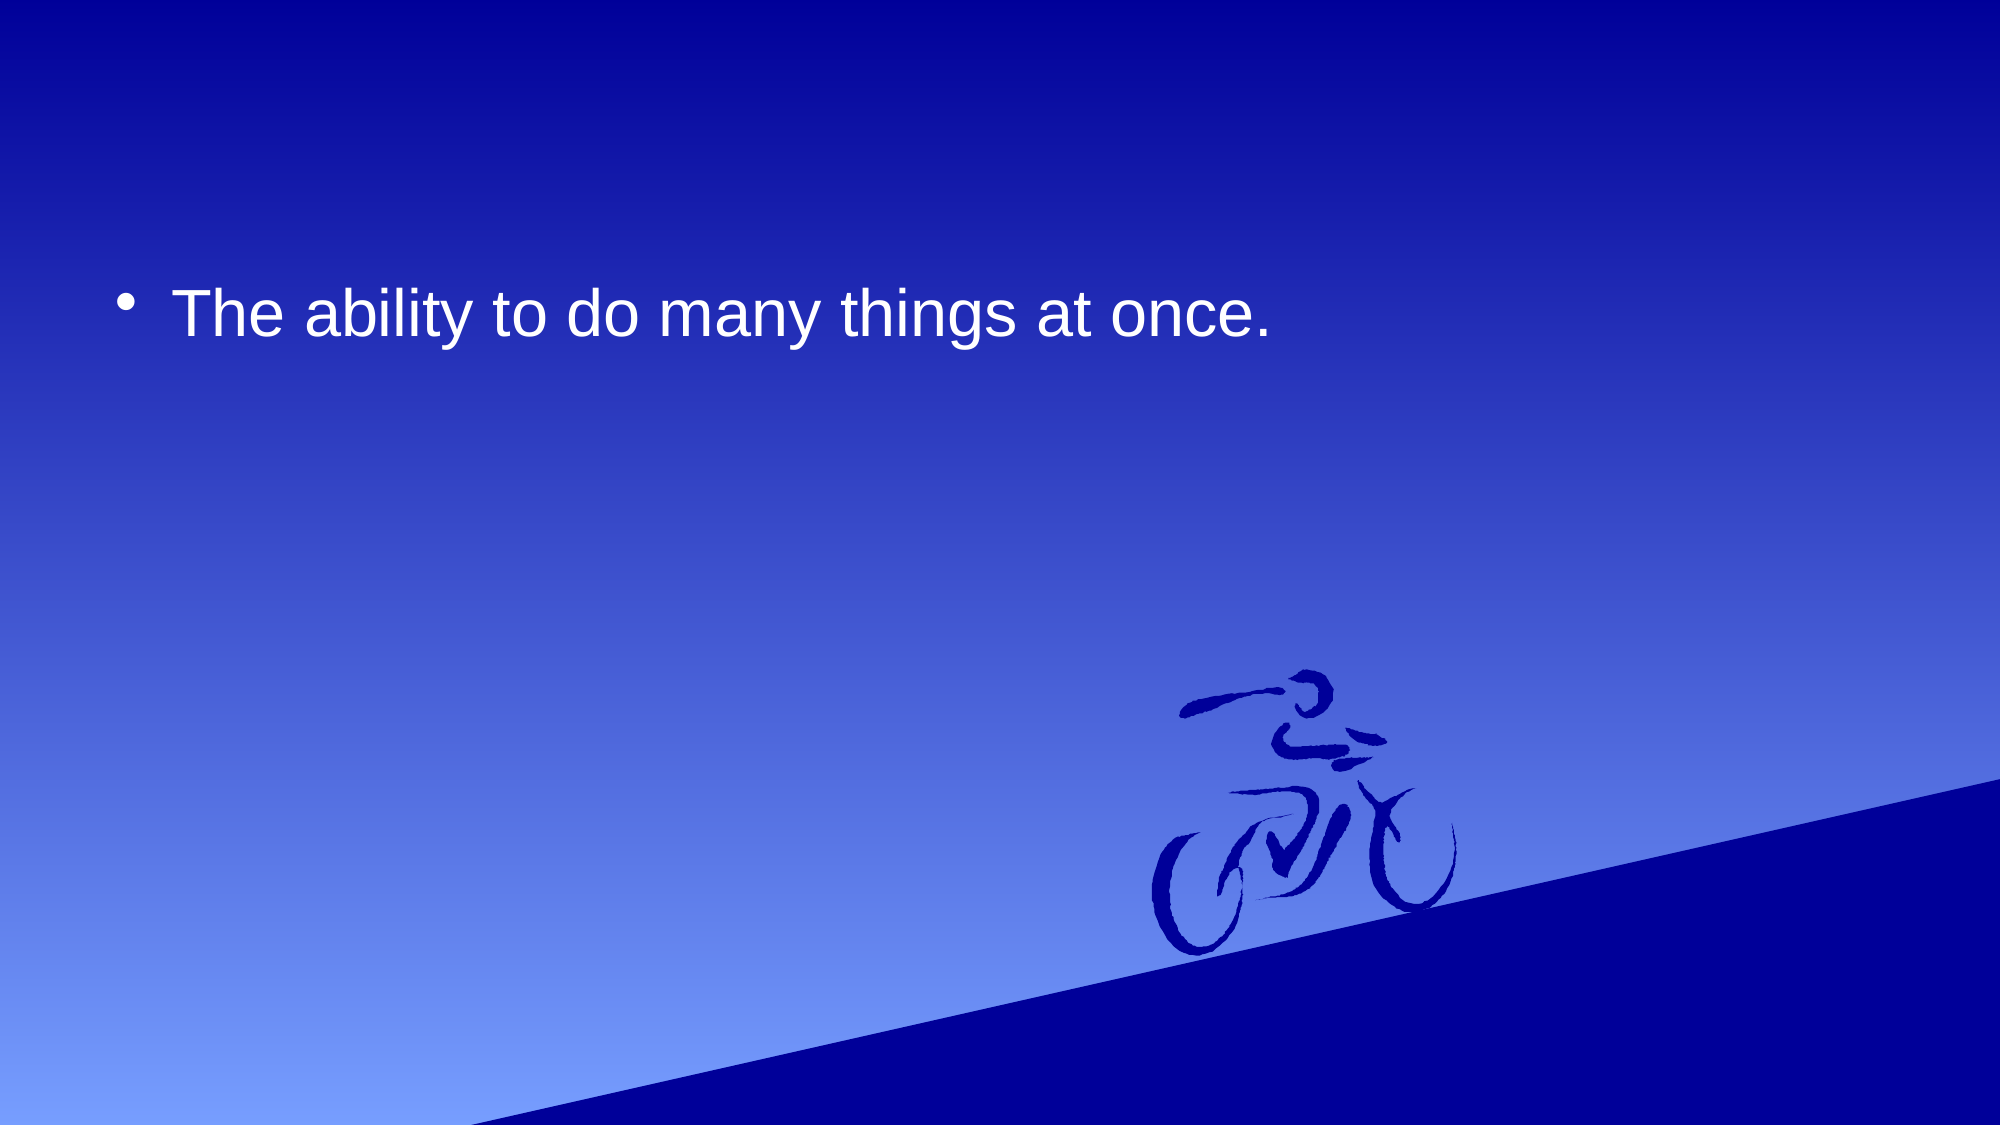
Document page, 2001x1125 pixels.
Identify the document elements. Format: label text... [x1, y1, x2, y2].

list The ability to do many things at once. [99, 262, 1901, 1006]
